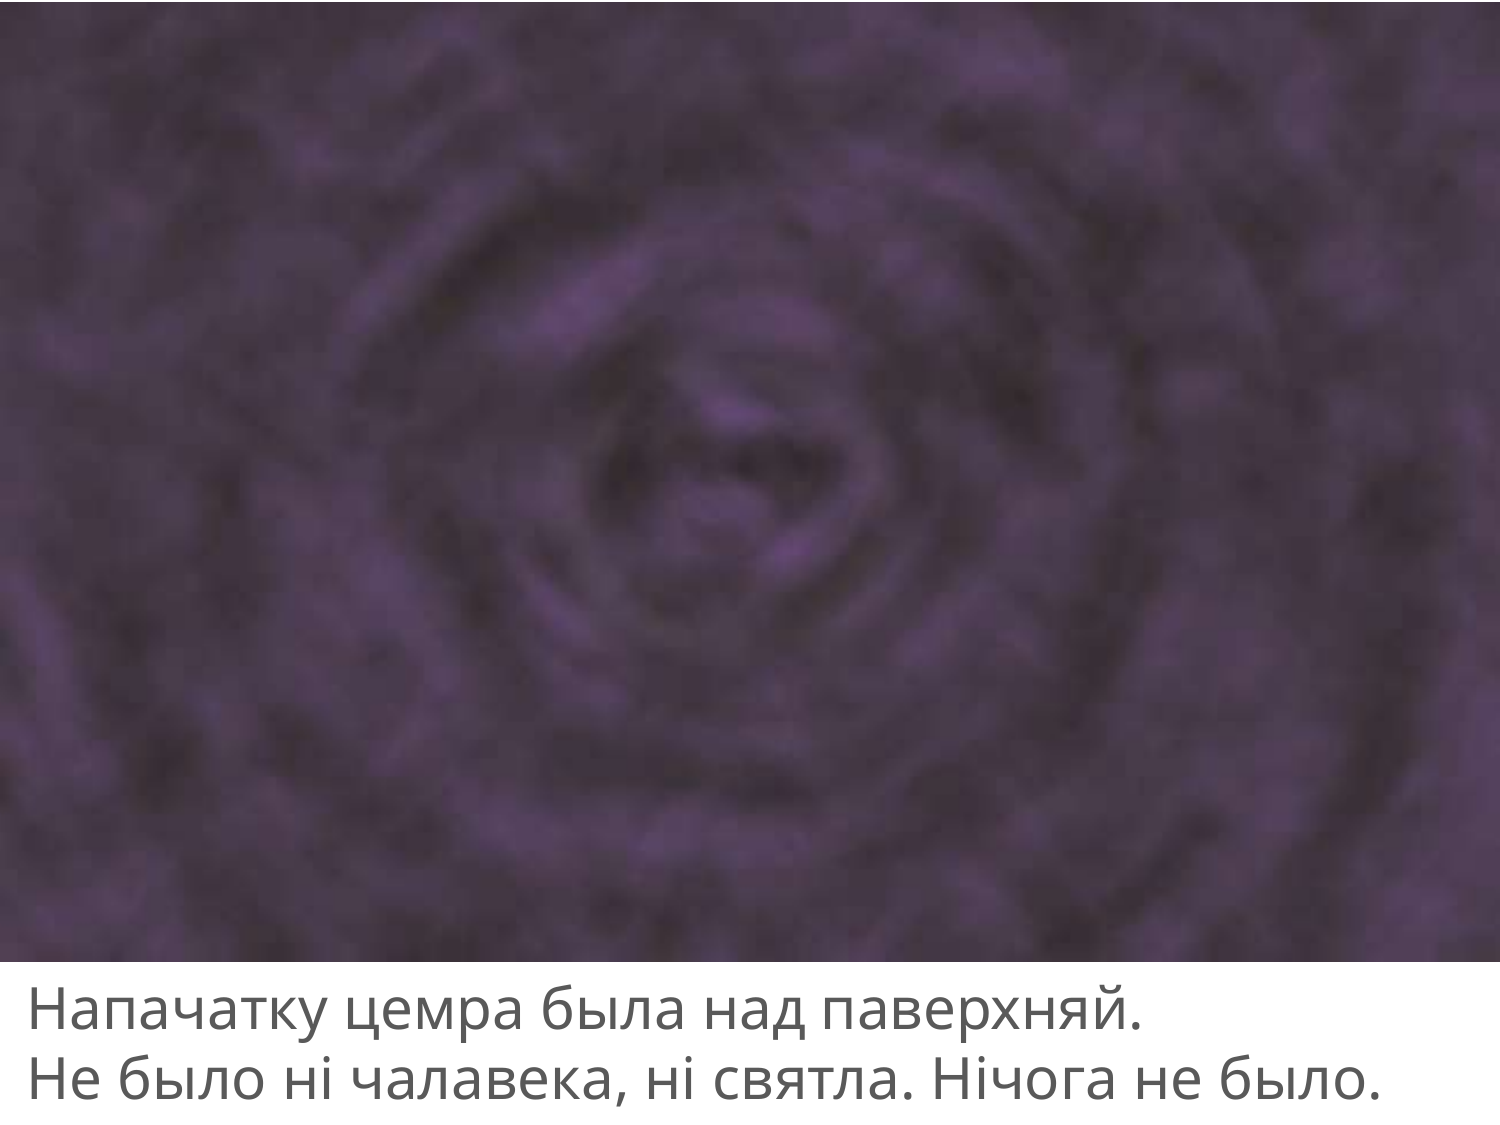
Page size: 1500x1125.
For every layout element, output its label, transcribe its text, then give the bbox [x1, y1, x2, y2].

picture [0, 1, 1500, 962]
text_box Напачатку цемра была над паверхняй. Не было ні чалавека, ні святла. Нічога не было. [11, 970, 1483, 1119]
